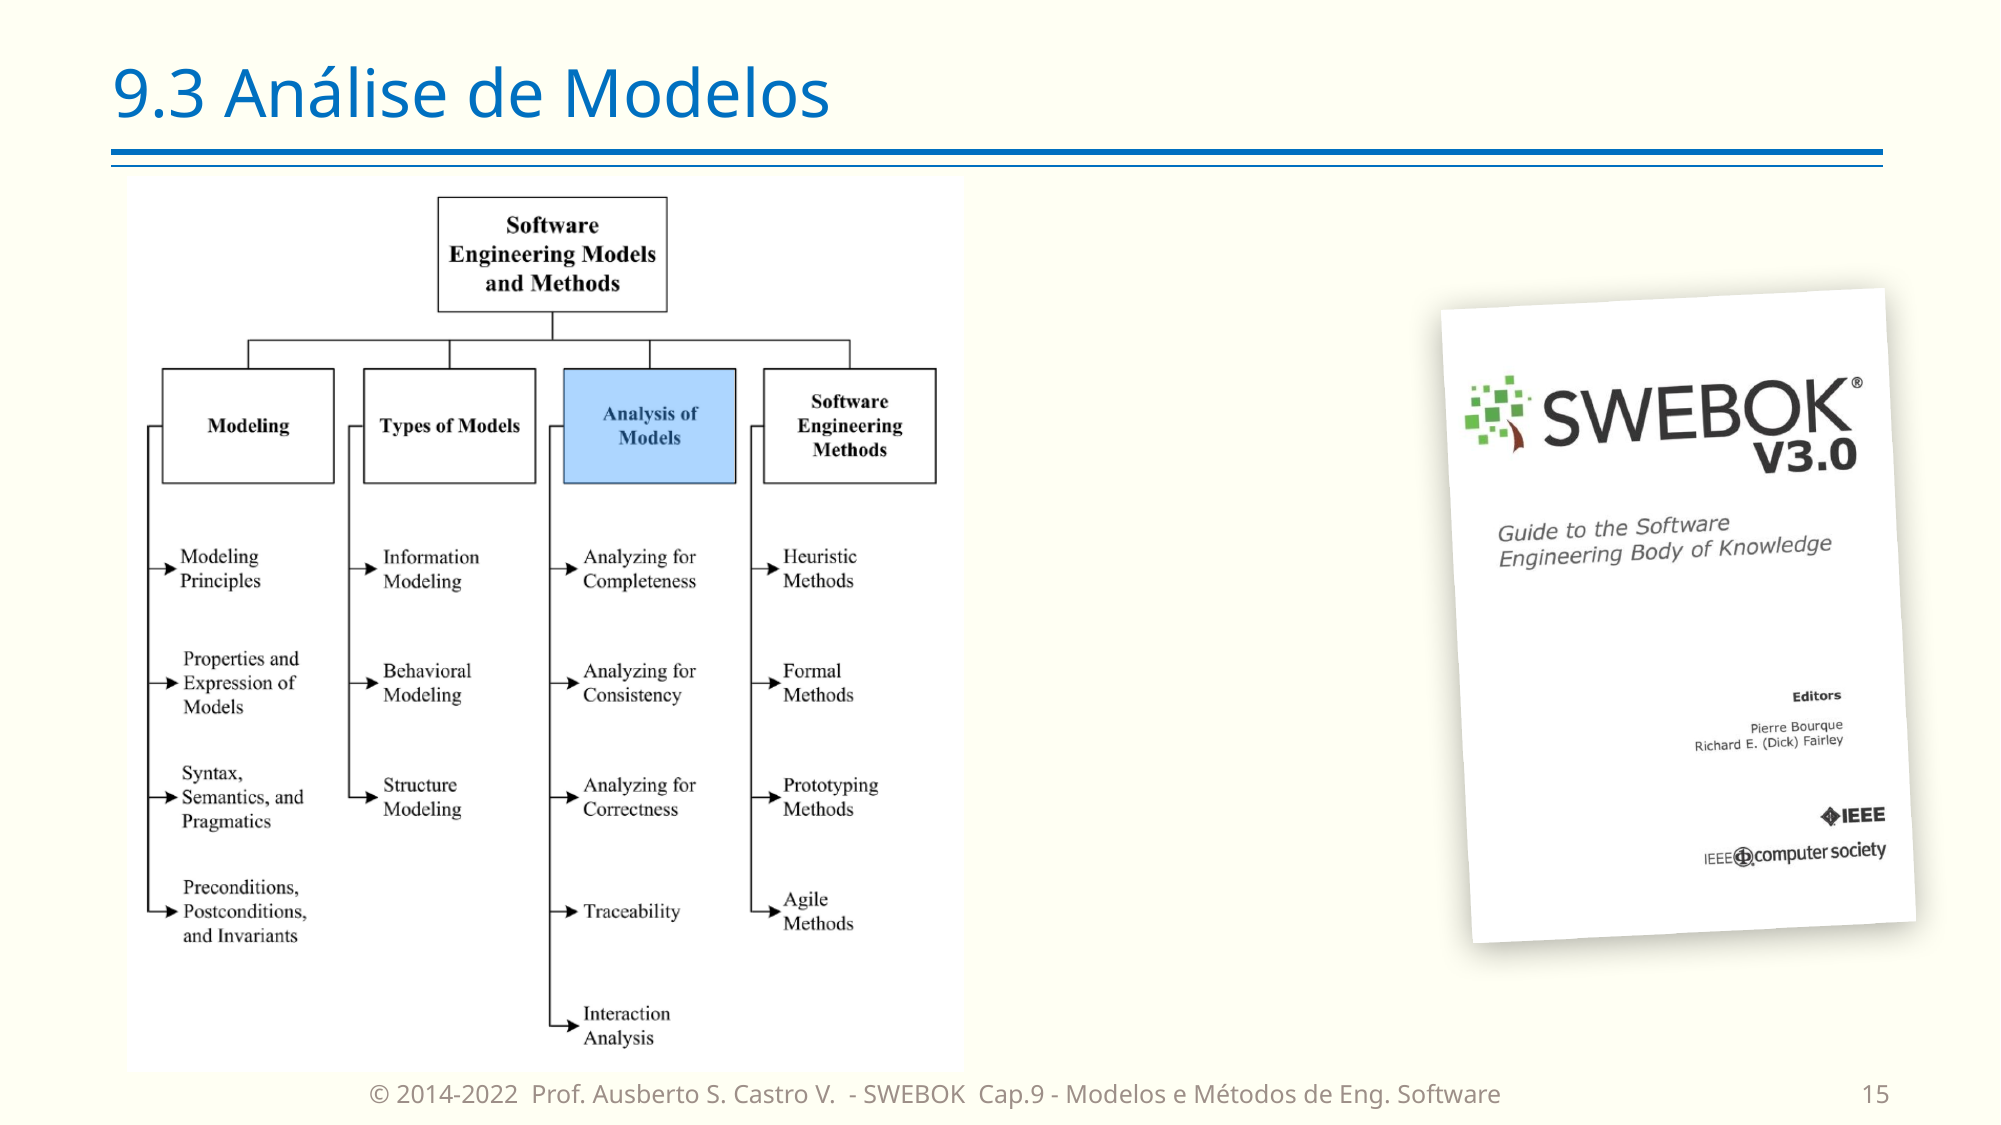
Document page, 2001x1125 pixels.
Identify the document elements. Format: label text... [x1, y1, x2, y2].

slide_number 15 [1767, 1065, 1890, 1125]
title 9.3 Análise de Modelos [112, 12, 1885, 140]
picture [1441, 289, 1916, 943]
picture [127, 176, 964, 1073]
footer © 2014-2022 Prof. Ausberto S. Castro V. - SWEBOK Cap.9 - Modelos e Métodos de Eng. Software [108, 1065, 1765, 1125]
